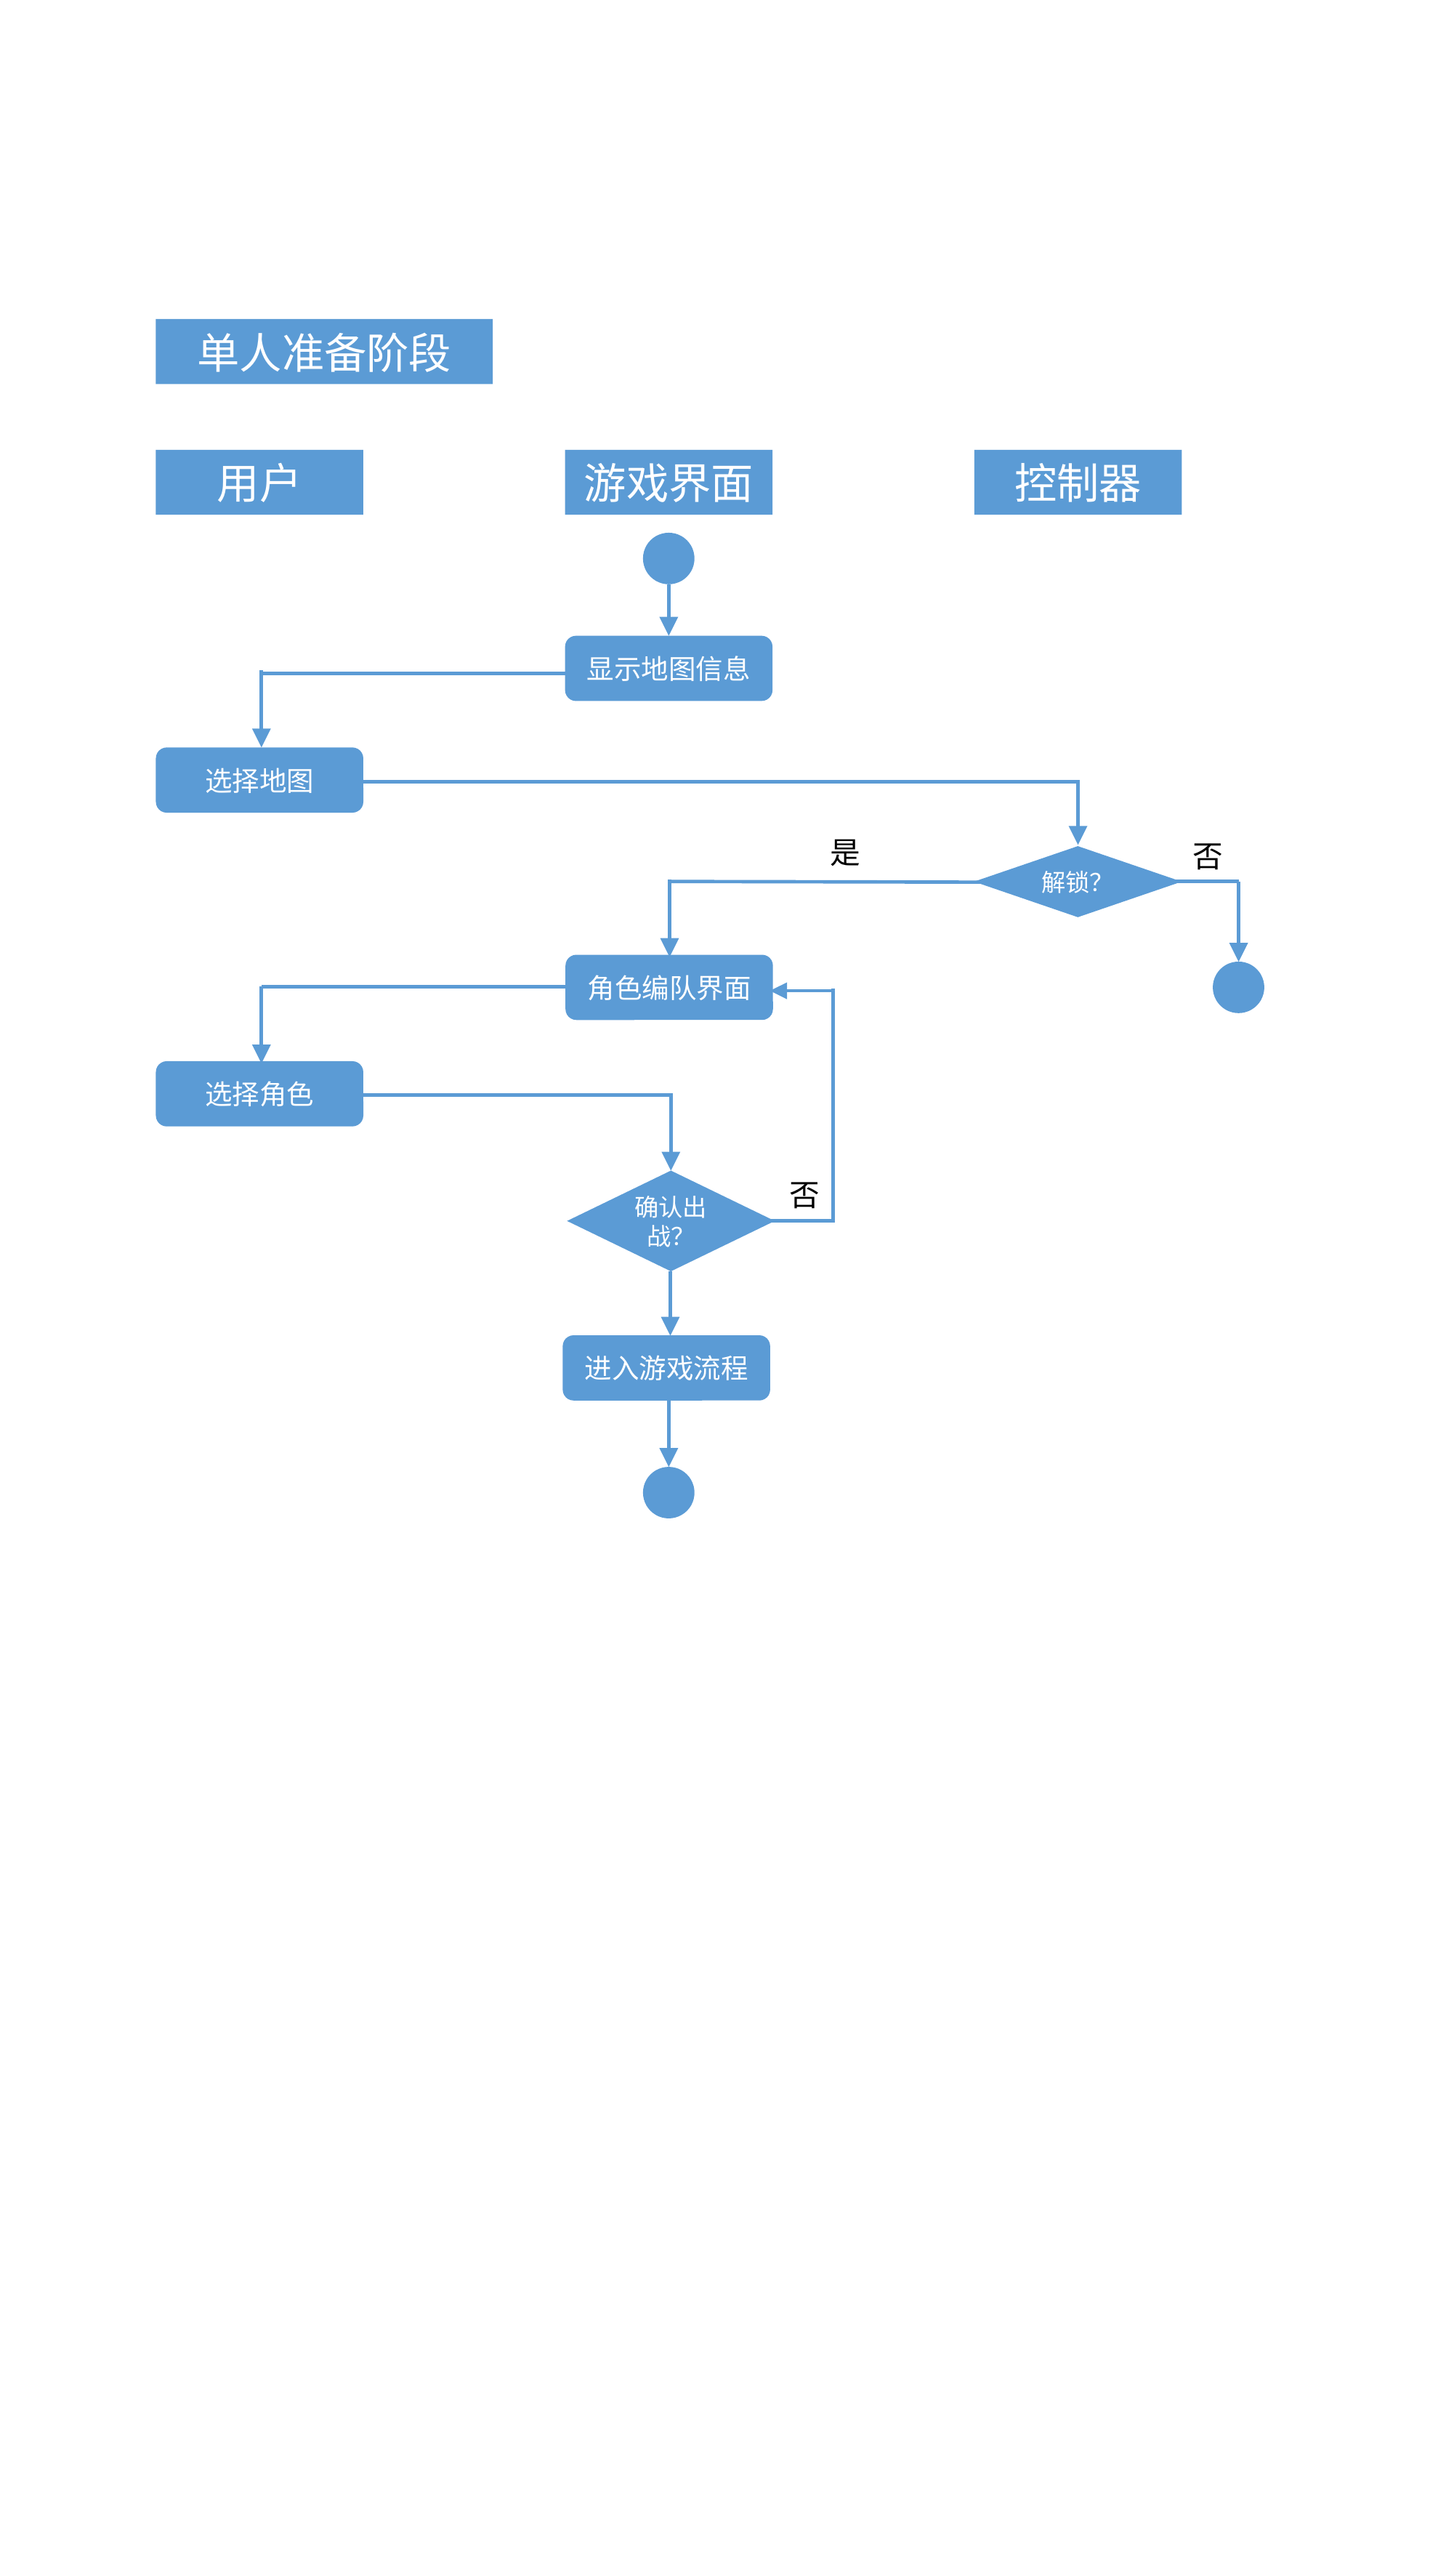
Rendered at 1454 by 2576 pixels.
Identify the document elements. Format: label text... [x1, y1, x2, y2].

text_box [642, 1466, 695, 1519]
text_box 解锁？ [975, 845, 1180, 918]
text_box 显示地图信息 [564, 635, 774, 702]
text_box 控制器 [974, 449, 1182, 515]
text_box 进入游戏流程 [562, 1334, 771, 1401]
text_box 选择角色 [155, 1060, 365, 1127]
text_box 单人准备阶段 [155, 318, 493, 385]
text_box 游戏界面 [565, 449, 773, 515]
text_box 确认出战？ [565, 1170, 773, 1272]
text_box 角色编队界面 [565, 954, 774, 1021]
text_box 否 [1182, 831, 1235, 879]
text_box [1212, 960, 1265, 1014]
text_box 是 [819, 828, 871, 876]
text_box 选择地图 [155, 746, 365, 814]
text_box [642, 531, 695, 585]
text_box 否 [778, 1170, 831, 1218]
text_box 用户 [155, 449, 364, 515]
